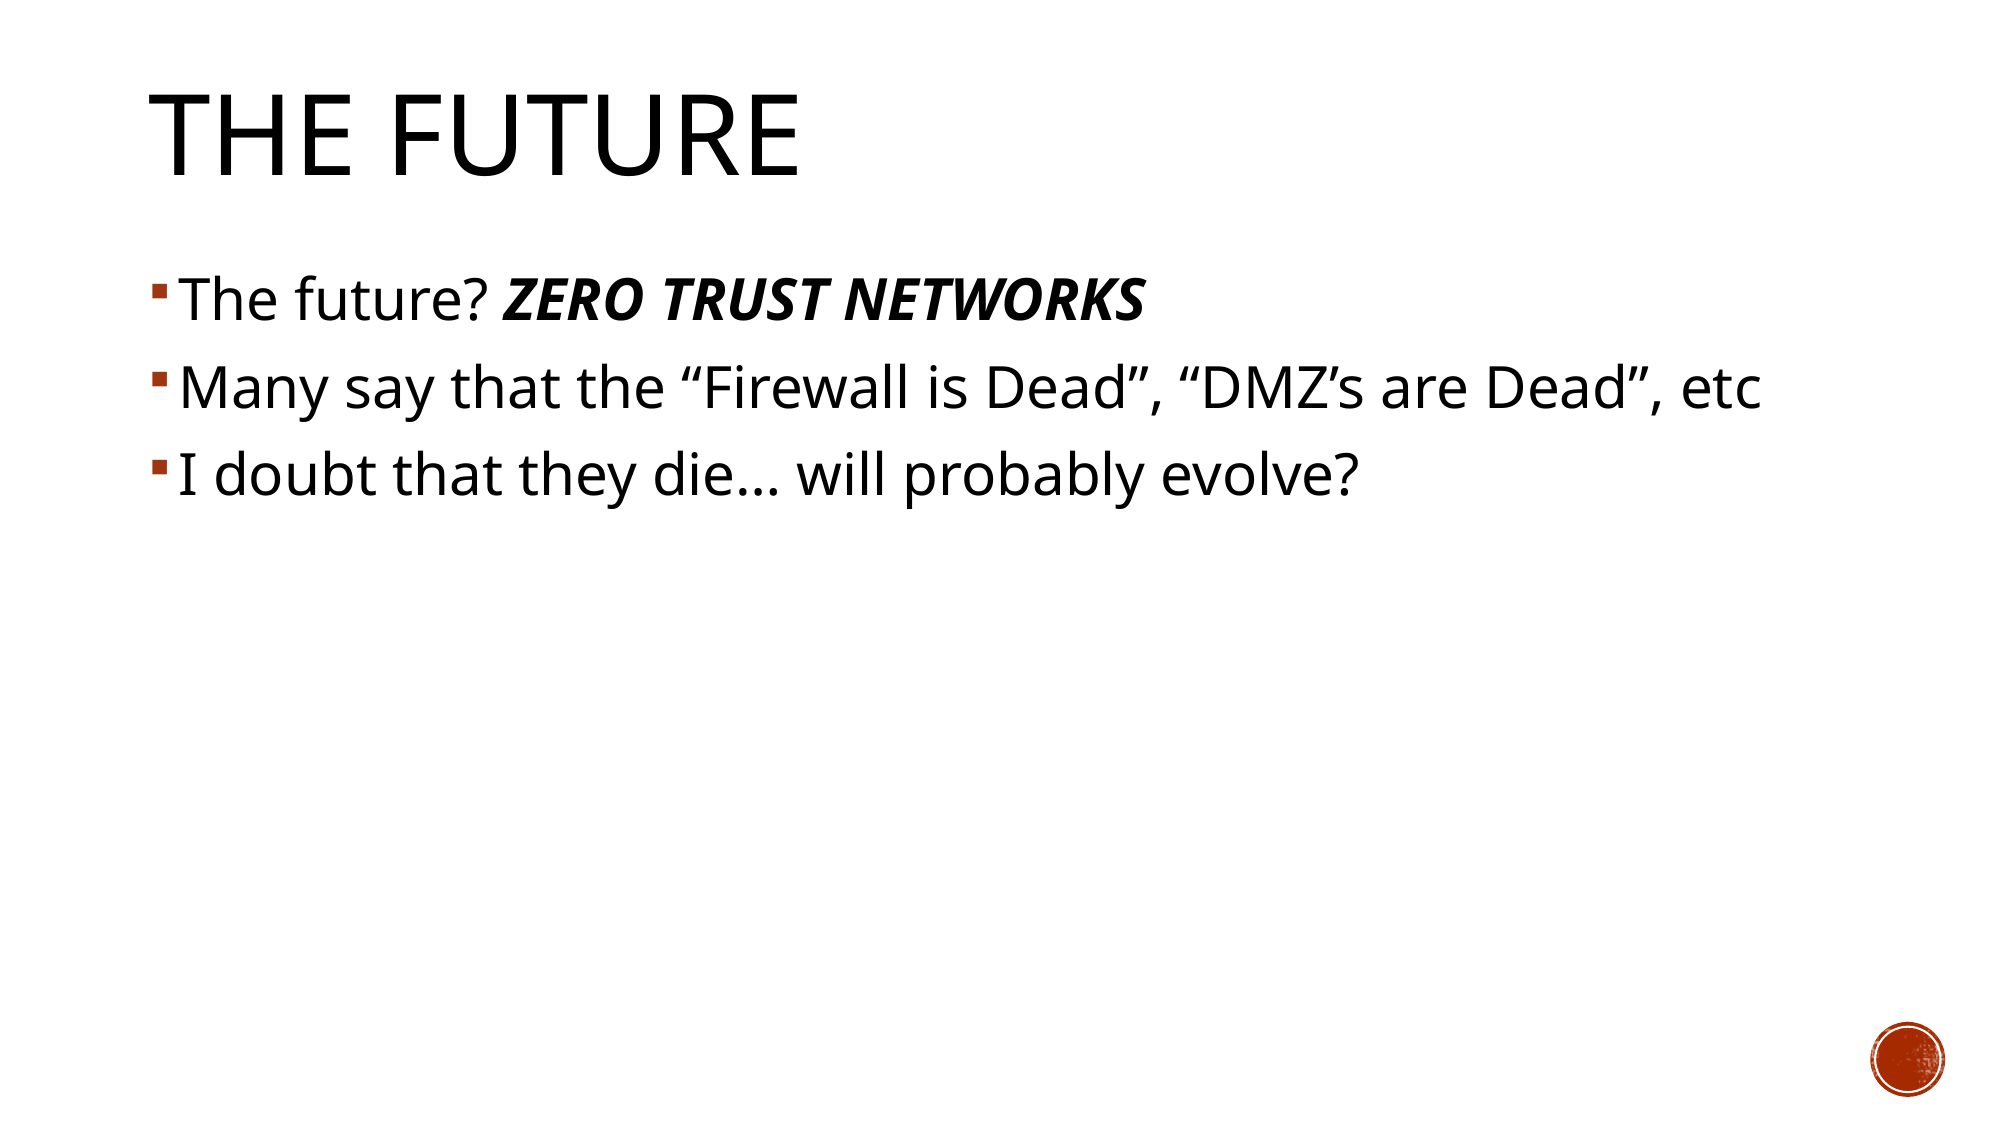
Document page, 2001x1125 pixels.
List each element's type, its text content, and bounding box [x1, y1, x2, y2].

list The future? ZERO TRUST NETWORKS Many say that the “Firewall is Dead”, “DMZ’s are Dead”, etc I doubt that they die… will probably evolve? [133, 262, 1867, 938]
title The Future [133, 45, 1867, 233]
